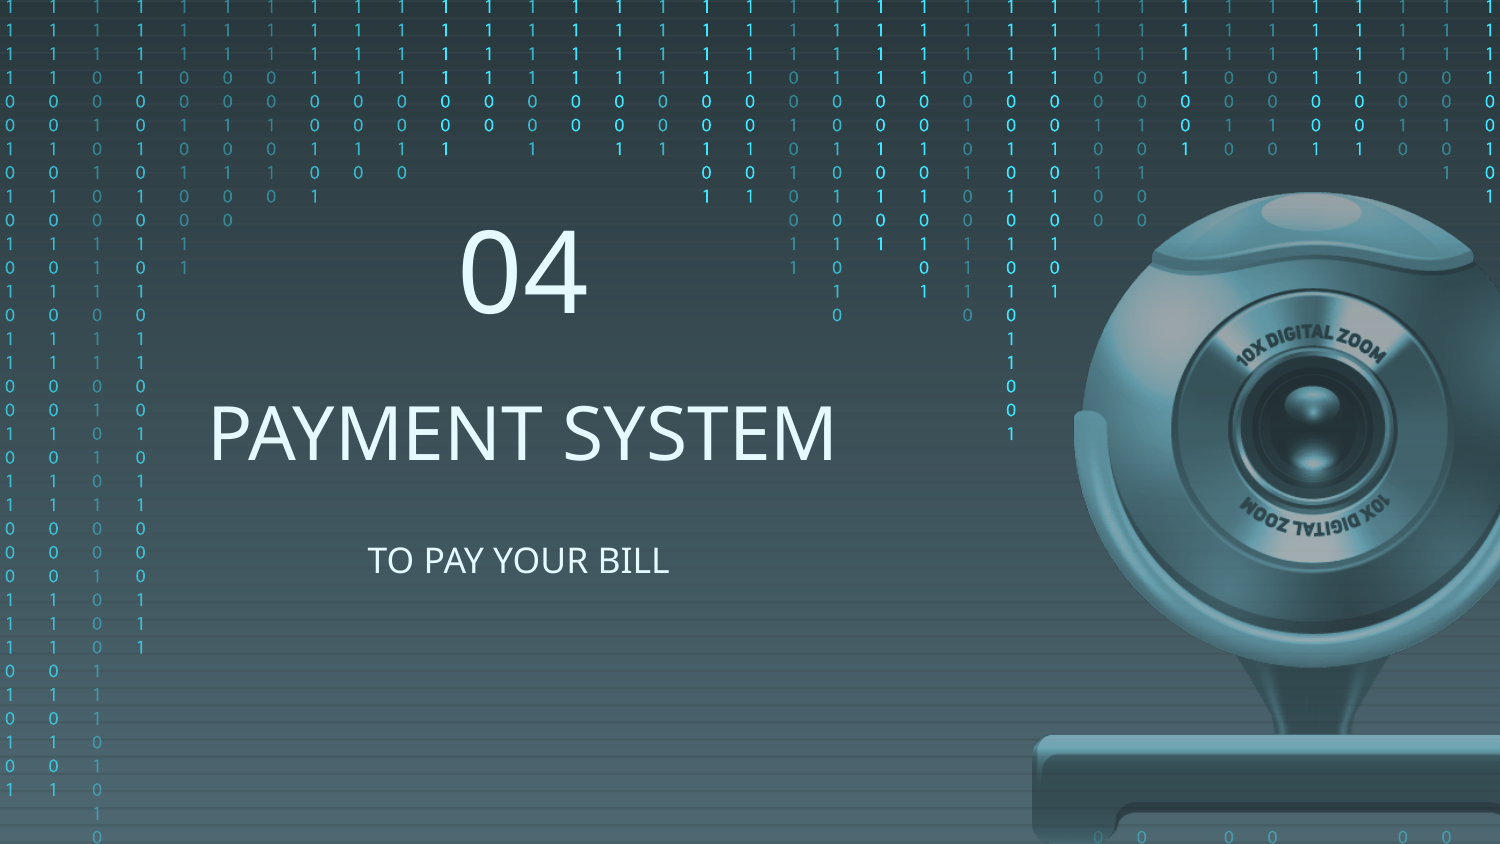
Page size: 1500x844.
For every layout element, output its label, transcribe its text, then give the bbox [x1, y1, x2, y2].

subtitle TO PAY YOUR BILL [274, 522, 773, 638]
title 04 [389, 192, 657, 345]
picture [1032, 191, 1500, 844]
title PAYMENT SYSTEM [135, 358, 912, 504]
